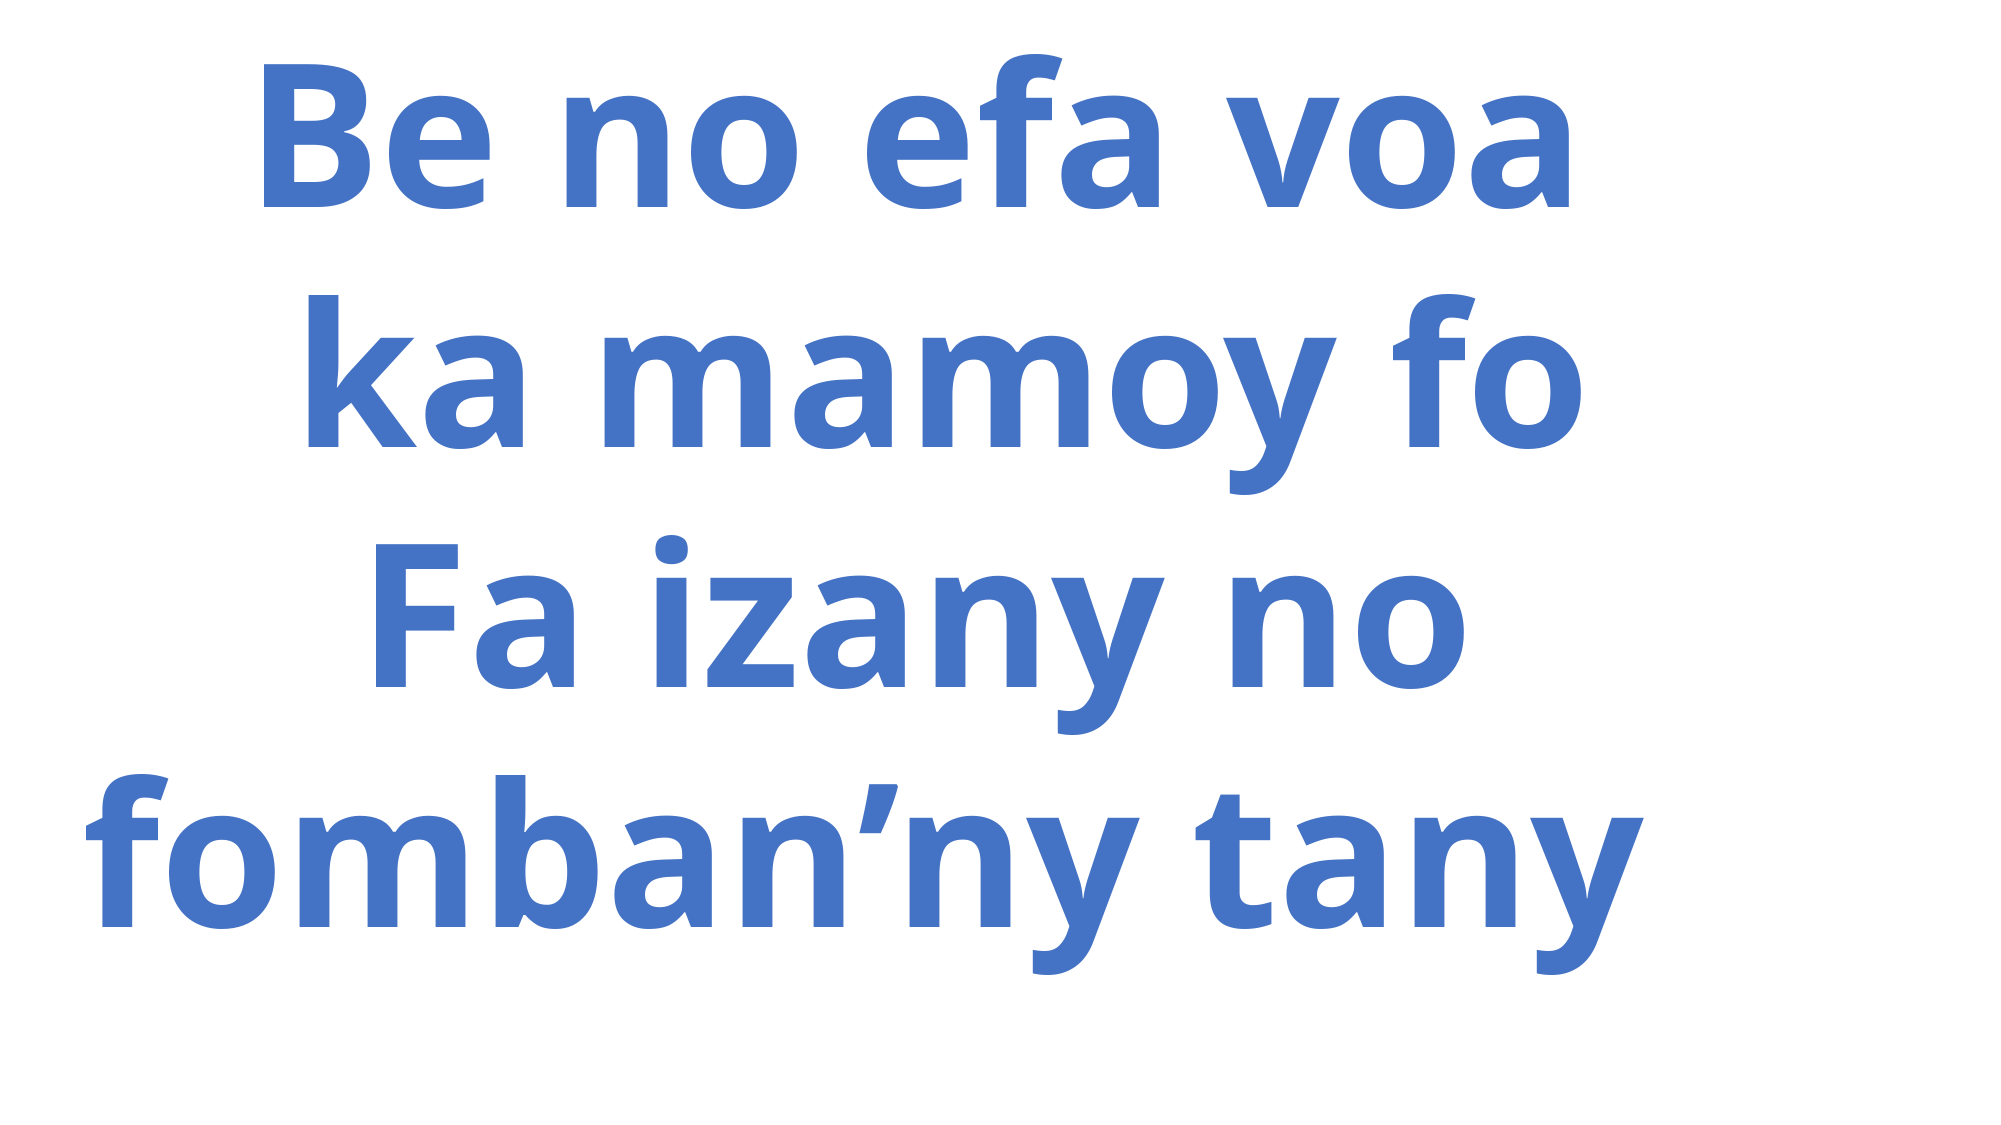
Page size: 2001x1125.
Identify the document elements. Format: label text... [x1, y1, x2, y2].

text_box Be no efa voa ka mamoy fo Fa izany no fomban’ny tany [0, 0, 1832, 975]
